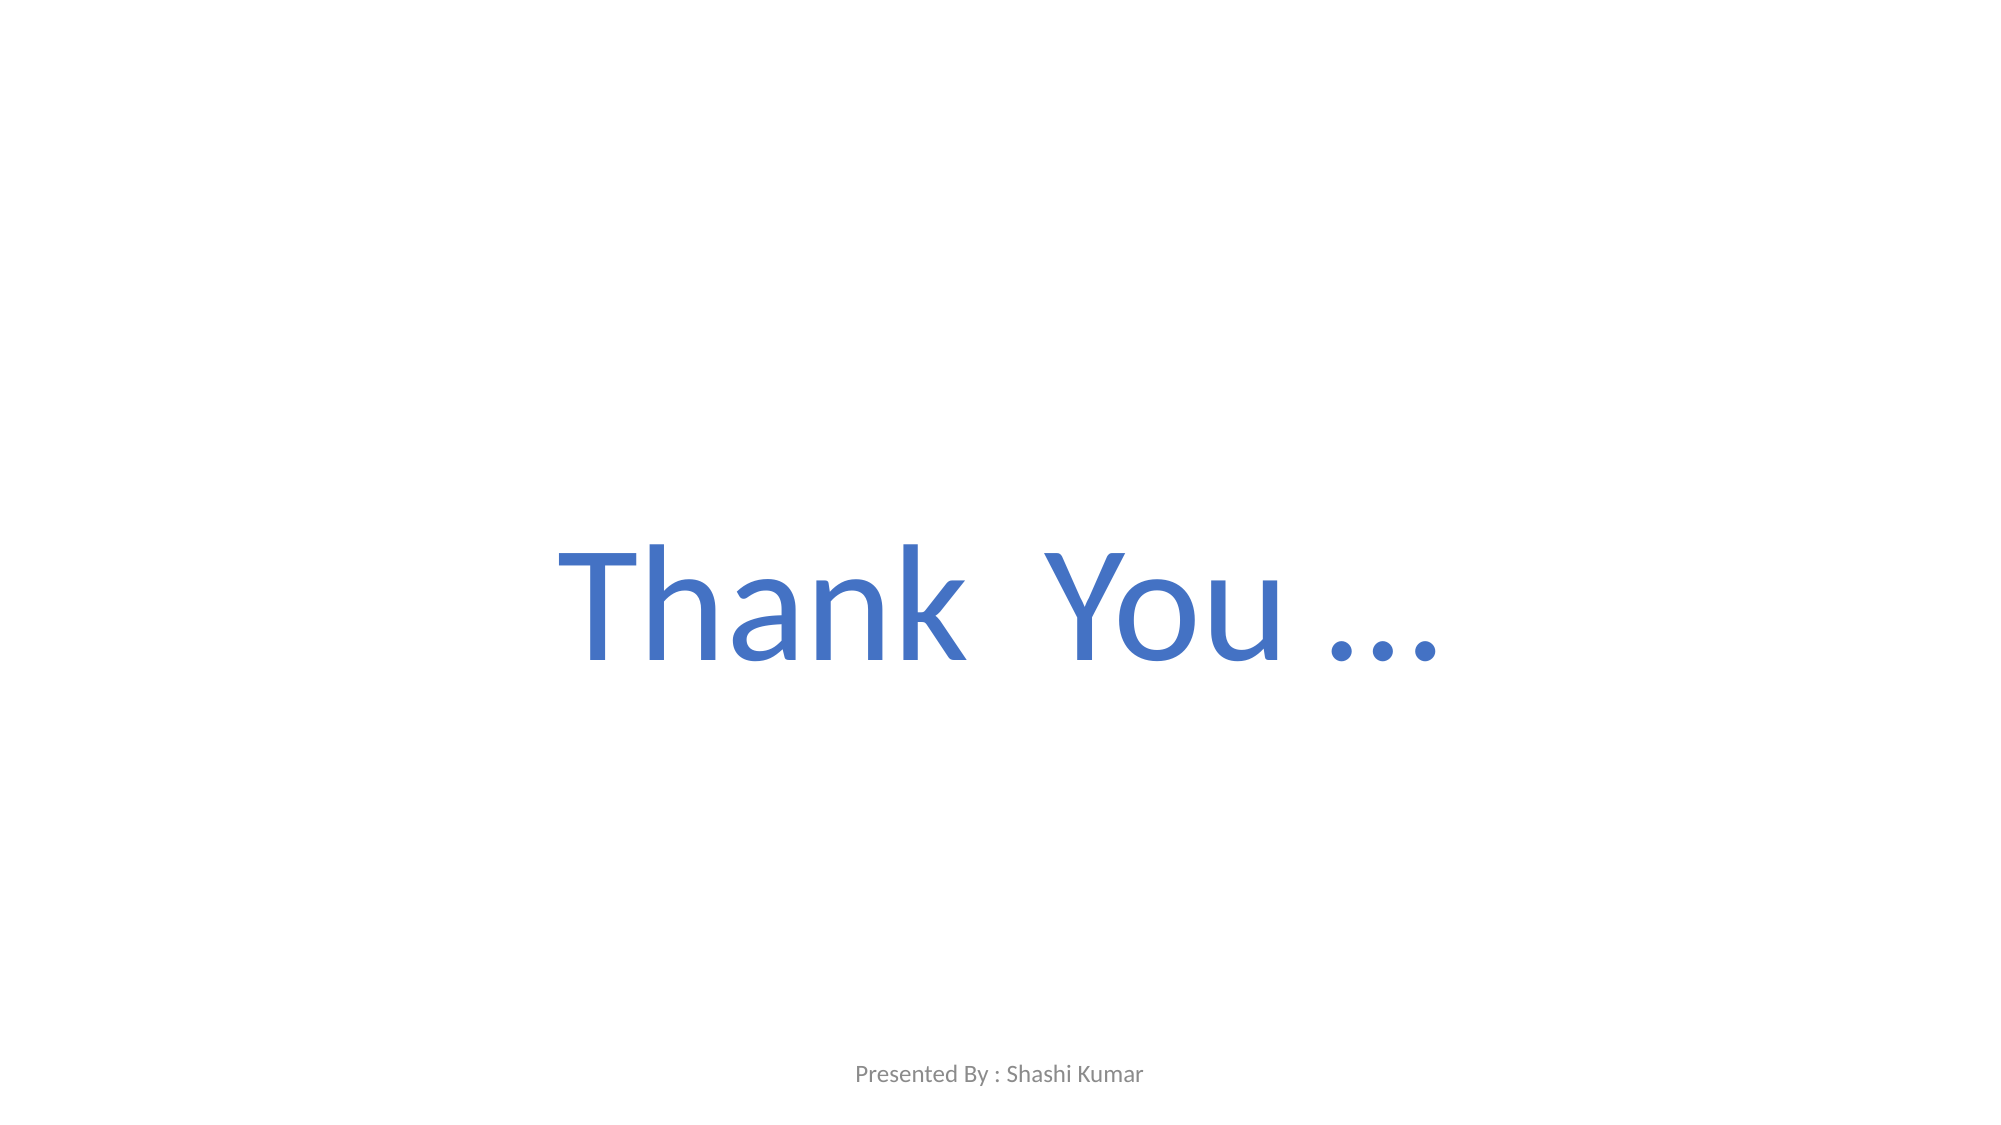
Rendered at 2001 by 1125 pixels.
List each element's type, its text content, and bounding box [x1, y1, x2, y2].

text_box Thank You … [542, 486, 1458, 702]
footer Presented By : Shashi Kumar [662, 1042, 1338, 1103]
